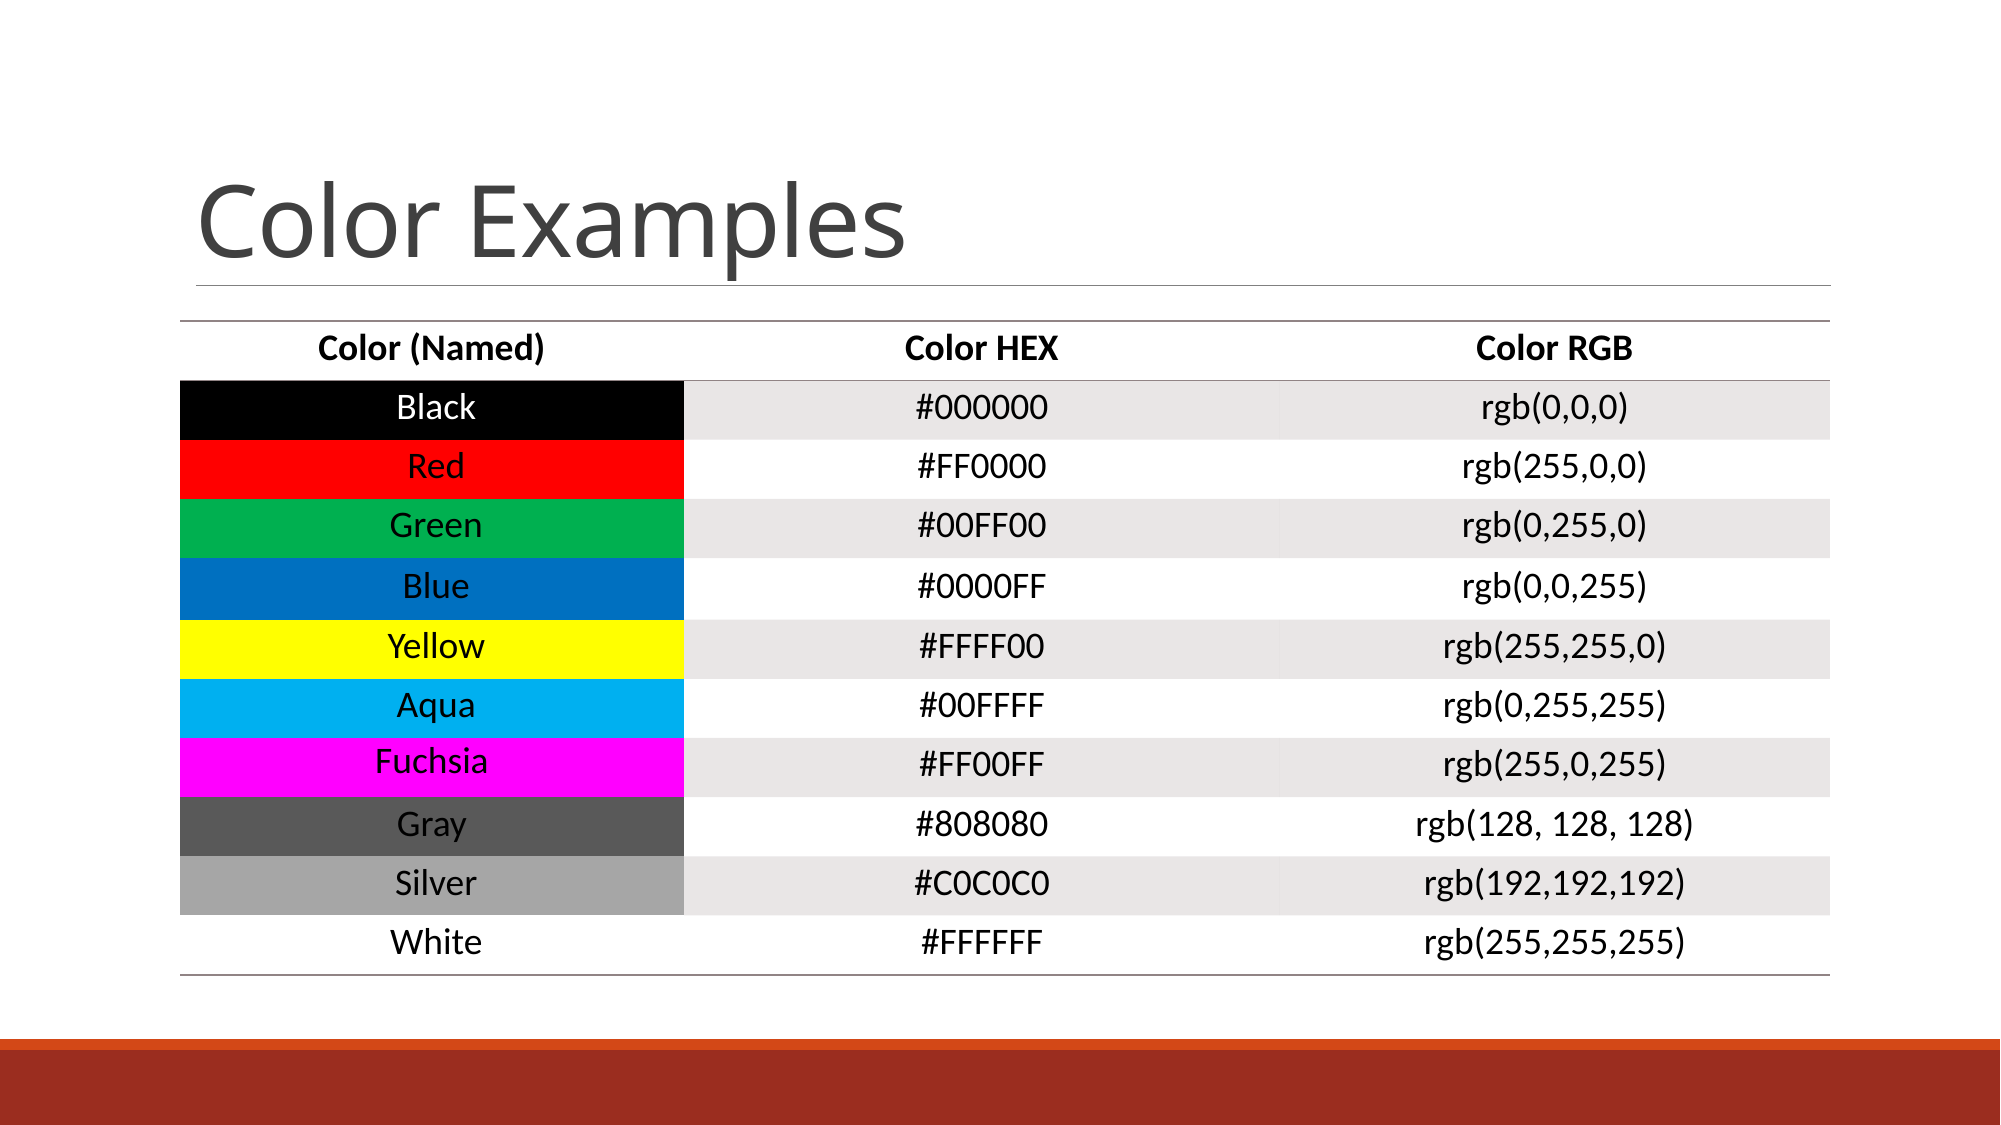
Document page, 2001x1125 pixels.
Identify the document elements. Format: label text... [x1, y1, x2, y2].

table_cell Black [180, 381, 684, 440]
table_cell Yellow [180, 620, 684, 679]
table_cell Aqua [180, 679, 684, 738]
table_cell rgb(255,255,0) [1280, 620, 1830, 679]
table_cell rgb(0,0,0) [1280, 381, 1830, 440]
table_cell #00FFFF [684, 679, 1280, 738]
table_cell #FFFFFF [684, 915, 1280, 974]
table_cell rgb(0,255,255) [1280, 679, 1830, 738]
table_cell Fuchsia [180, 738, 684, 797]
table_cell Blue [180, 558, 684, 620]
table_cell #000000 [684, 381, 1280, 440]
table_cell Silver [180, 856, 684, 915]
table_cell #808080 [684, 797, 1280, 856]
table_cell rgb(255,0,255) [1280, 738, 1830, 797]
table_header Color (Named) [180, 322, 684, 380]
table_cell Green [180, 499, 684, 558]
table_header Color HEX [684, 322, 1280, 380]
table_cell Red [180, 440, 684, 499]
table_cell #FFFF00 [684, 620, 1280, 679]
title Color Examples [180, 47, 1830, 285]
table_cell rgb(128, 128, 128) [1280, 797, 1830, 856]
table_cell #0000FF [684, 558, 1280, 620]
table_cell rgb(0,255,0) [1280, 499, 1830, 558]
table_header Color RGB [1280, 322, 1830, 380]
table_cell Gray [180, 797, 684, 856]
table_cell #FF0000 [684, 440, 1280, 499]
table_cell rgb(255,0,0) [1280, 440, 1830, 499]
table_cell rgb(255,255,255) [1280, 915, 1830, 974]
table_cell White [180, 915, 684, 974]
table_cell rgb(0,0,255) [1280, 558, 1830, 620]
table_cell #FF00FF [684, 738, 1280, 797]
table_cell #C0C0C0 [684, 856, 1280, 915]
table_cell rgb(192,192,192) [1280, 856, 1830, 915]
table_cell #00FF00 [684, 499, 1280, 558]
